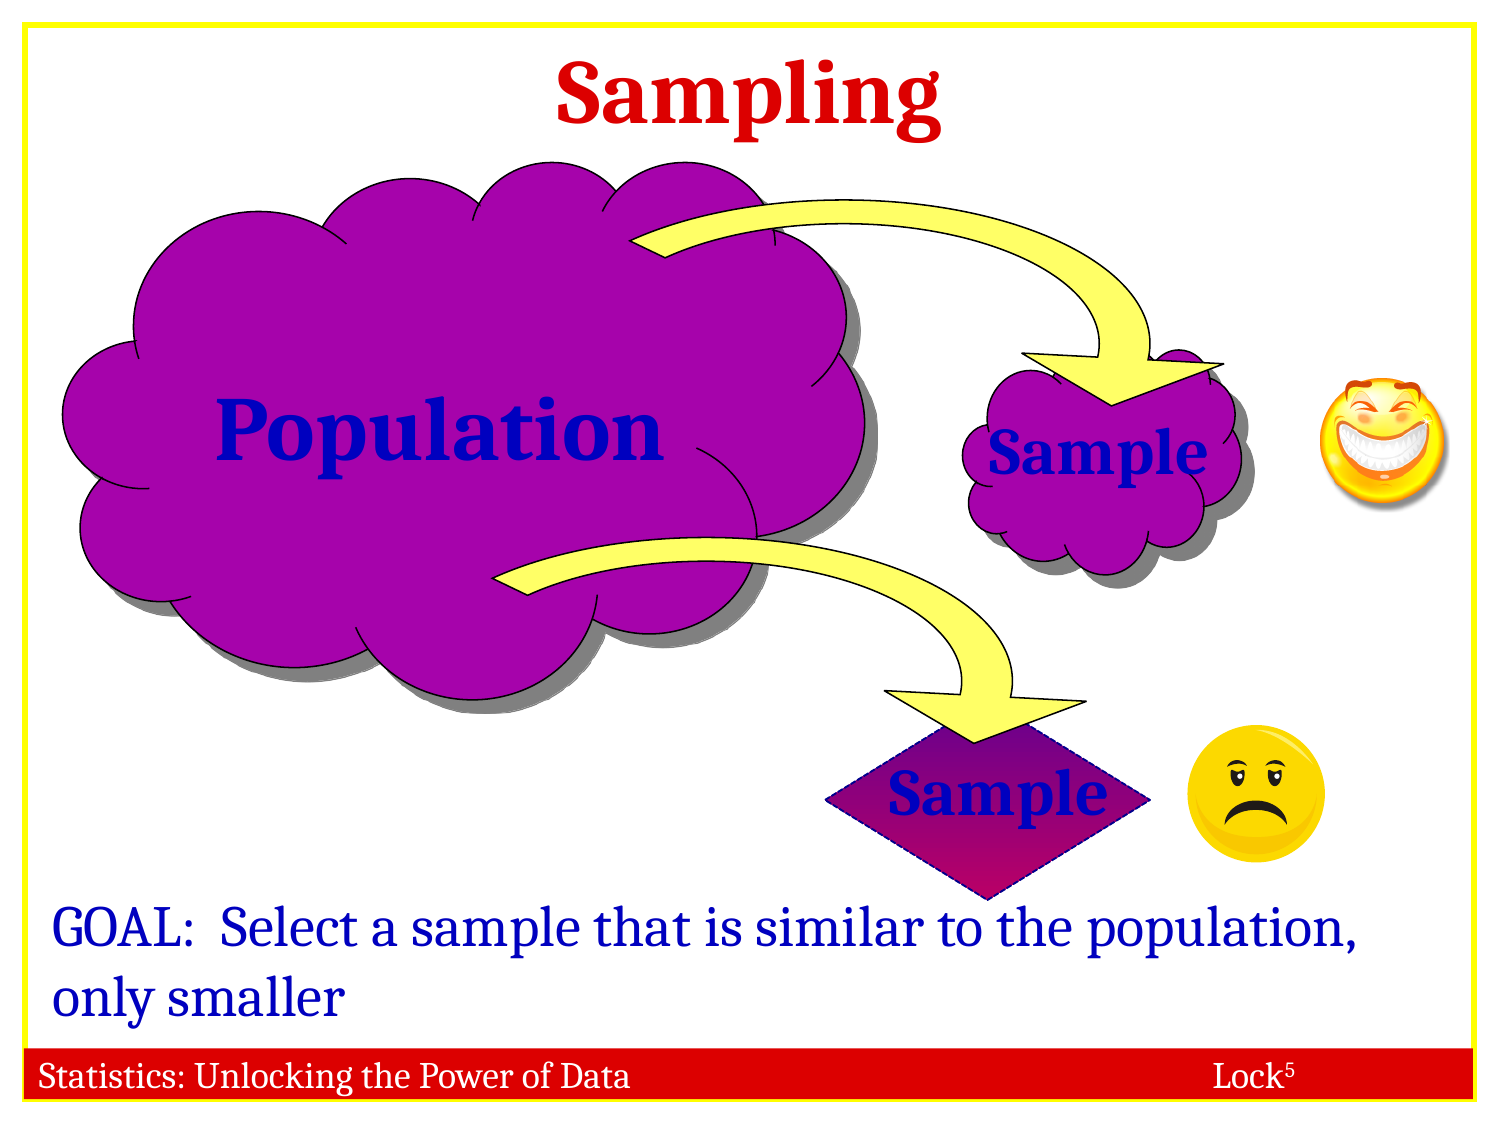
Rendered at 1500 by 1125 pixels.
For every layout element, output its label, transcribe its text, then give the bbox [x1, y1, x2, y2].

text_box [984, 724, 1056, 741]
picture [1312, 374, 1451, 513]
text_box [919, 726, 968, 741]
text_box GOAL: Select a sample that is similar to the population, only smaller [37, 880, 1450, 1036]
text_box [883, 837, 1092, 880]
text_box Population [199, 361, 713, 486]
text_box Sample [874, 741, 1166, 837]
text_box [62, 162, 865, 700]
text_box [962, 349, 1242, 576]
picture [1187, 724, 1326, 863]
text_box [492, 537, 1087, 741]
text_box [824, 768, 874, 832]
text_box Sampling [74, 24, 1425, 188]
text_box [629, 199, 1150, 346]
